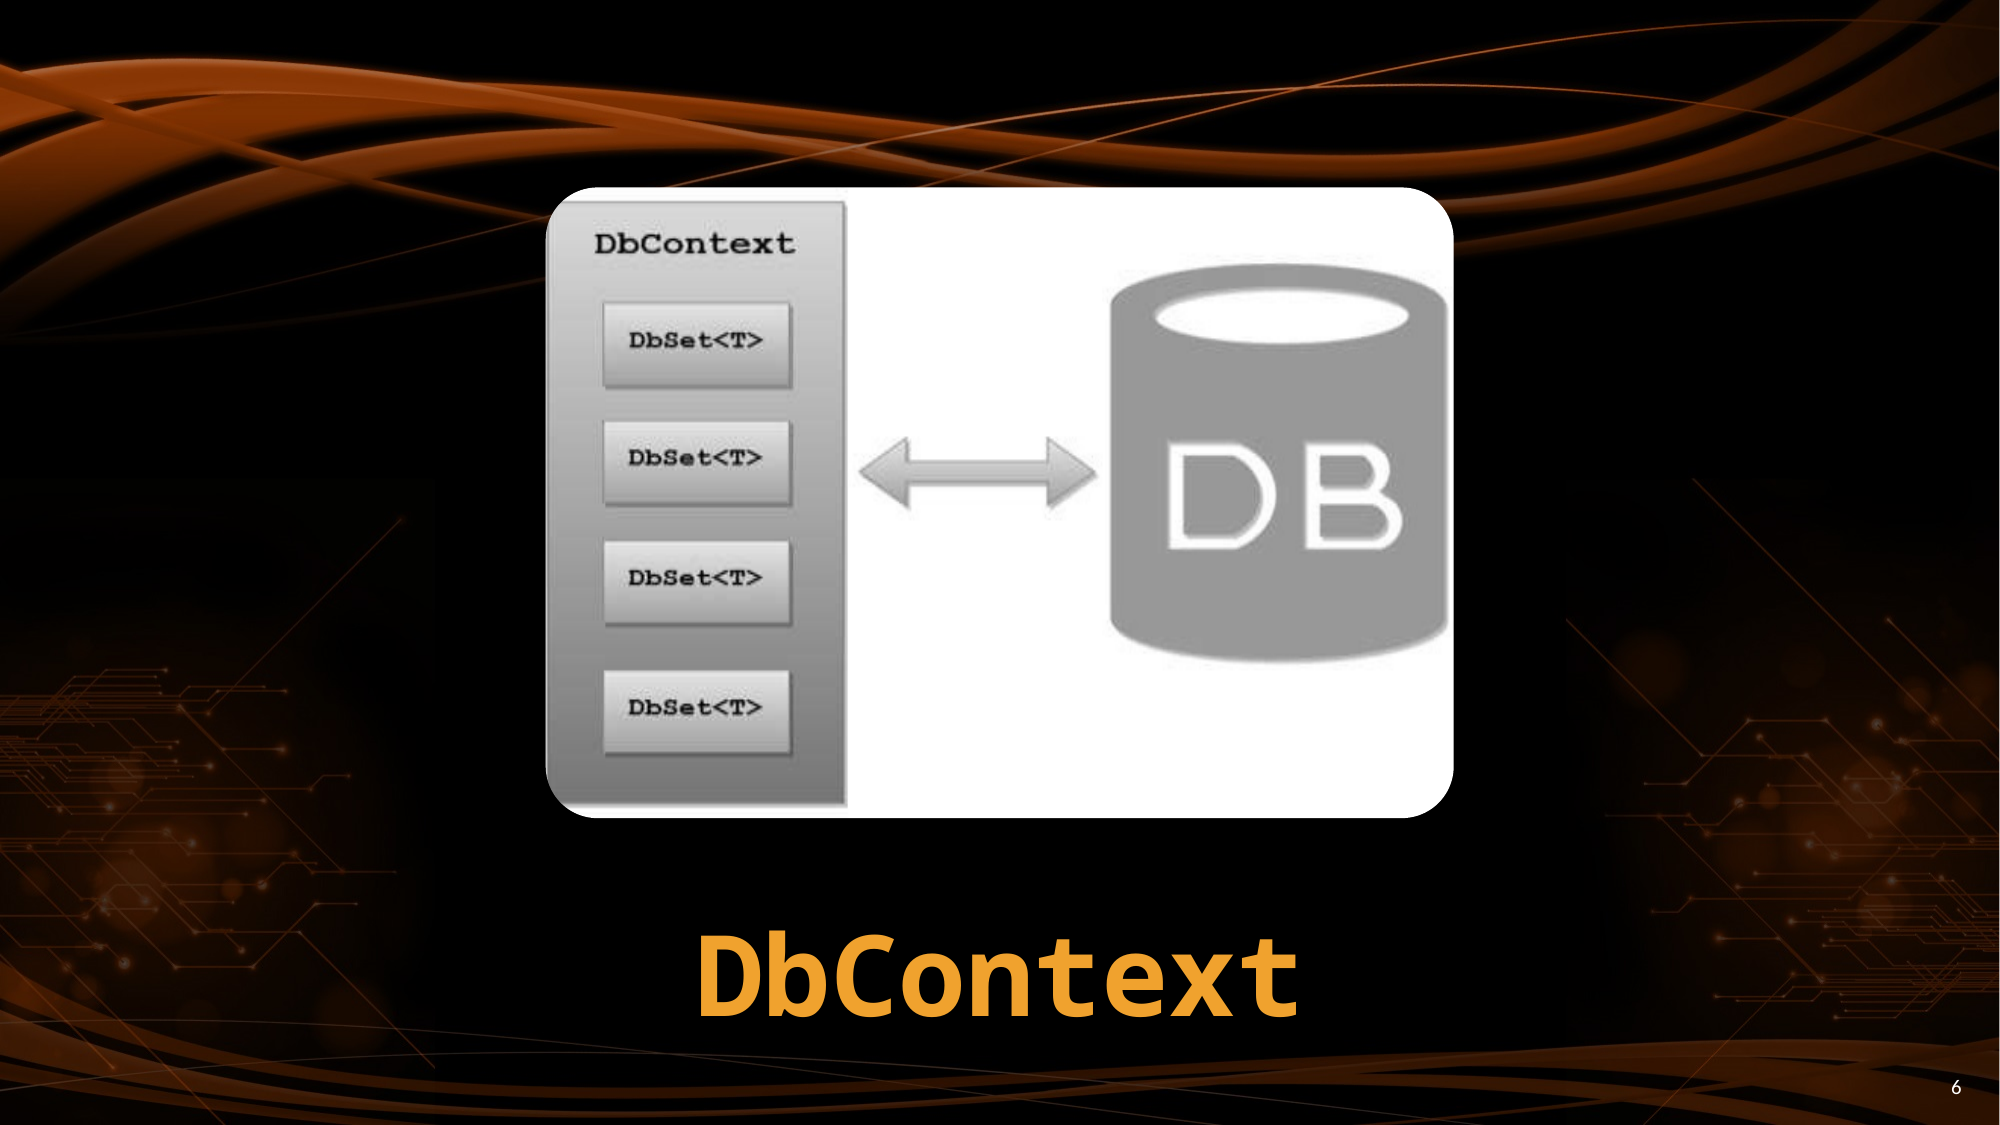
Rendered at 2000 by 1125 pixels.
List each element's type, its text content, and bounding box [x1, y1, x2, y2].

picture [0, 0, 2000, 1125]
text_box 6 [1897, 1070, 1968, 1103]
title DbContext [149, 912, 1850, 1048]
